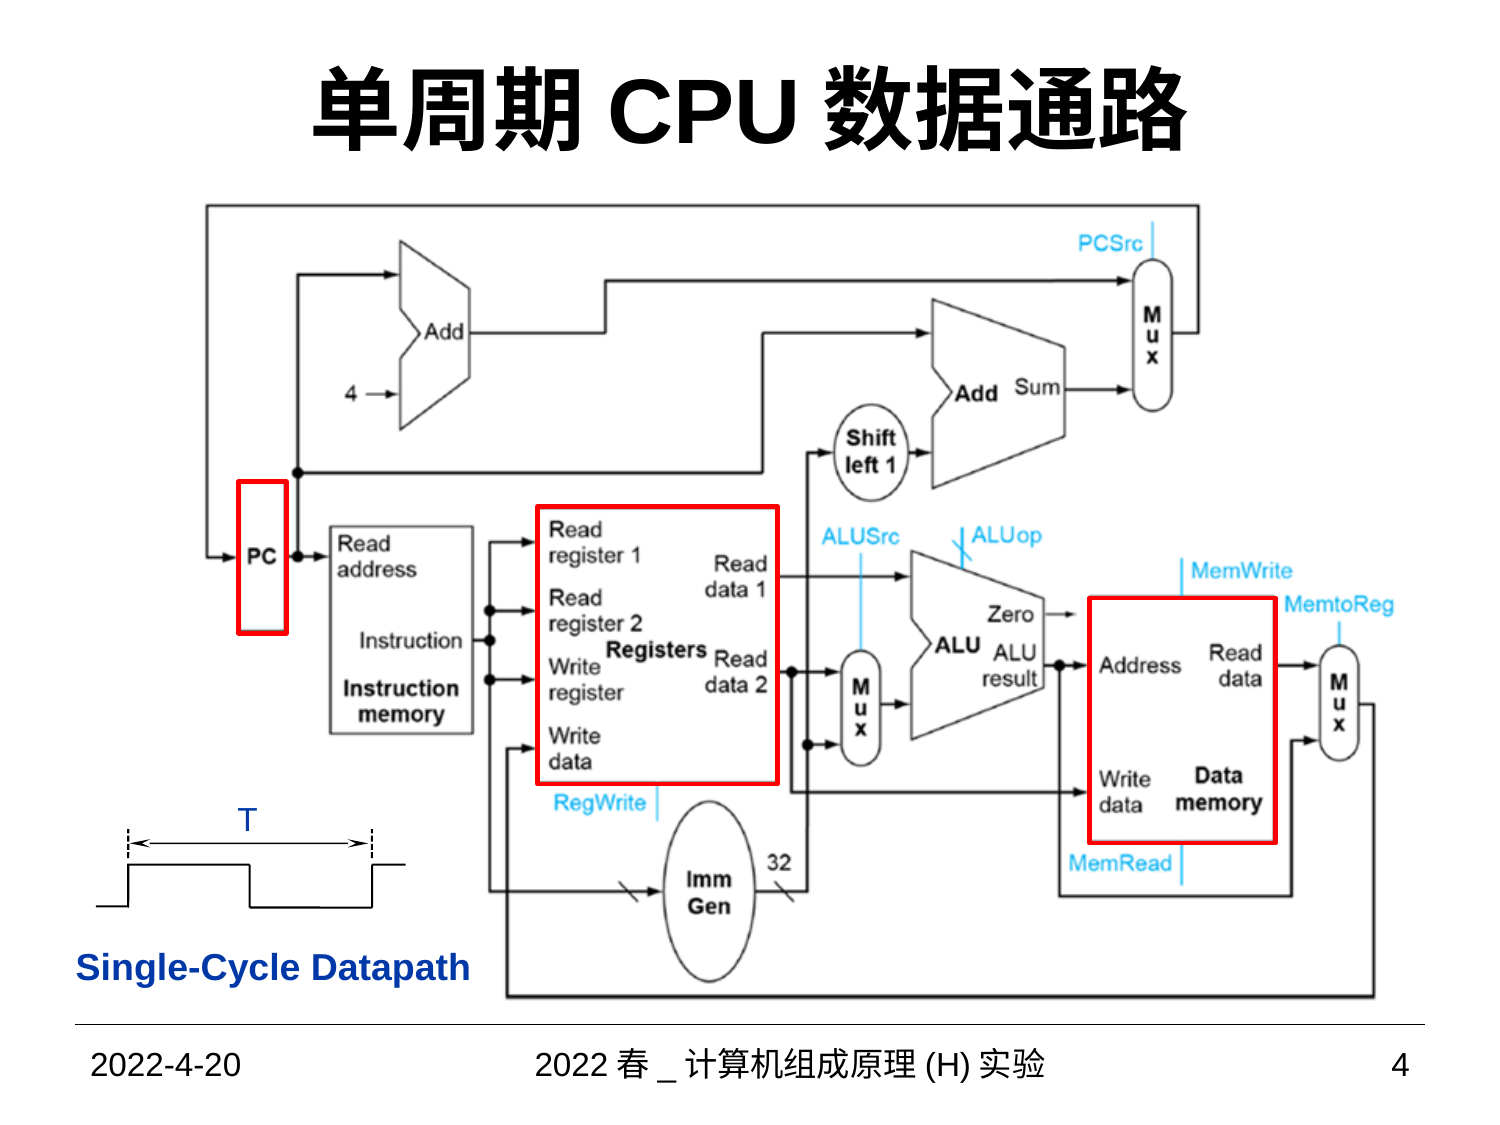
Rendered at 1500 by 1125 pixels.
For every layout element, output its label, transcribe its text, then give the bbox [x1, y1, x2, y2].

text_box Single-Cycle Datapath [60, 935, 195, 996]
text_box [95, 828, 406, 908]
footer 2022春_计算机组成原理(H)实验 [424, 1024, 1162, 1103]
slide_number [74, 1024, 424, 1103]
slide_number 4 [1162, 1024, 1426, 1103]
picture [200, 198, 1399, 1005]
title 单周期CPU数据通路 [75, 13, 1425, 201]
